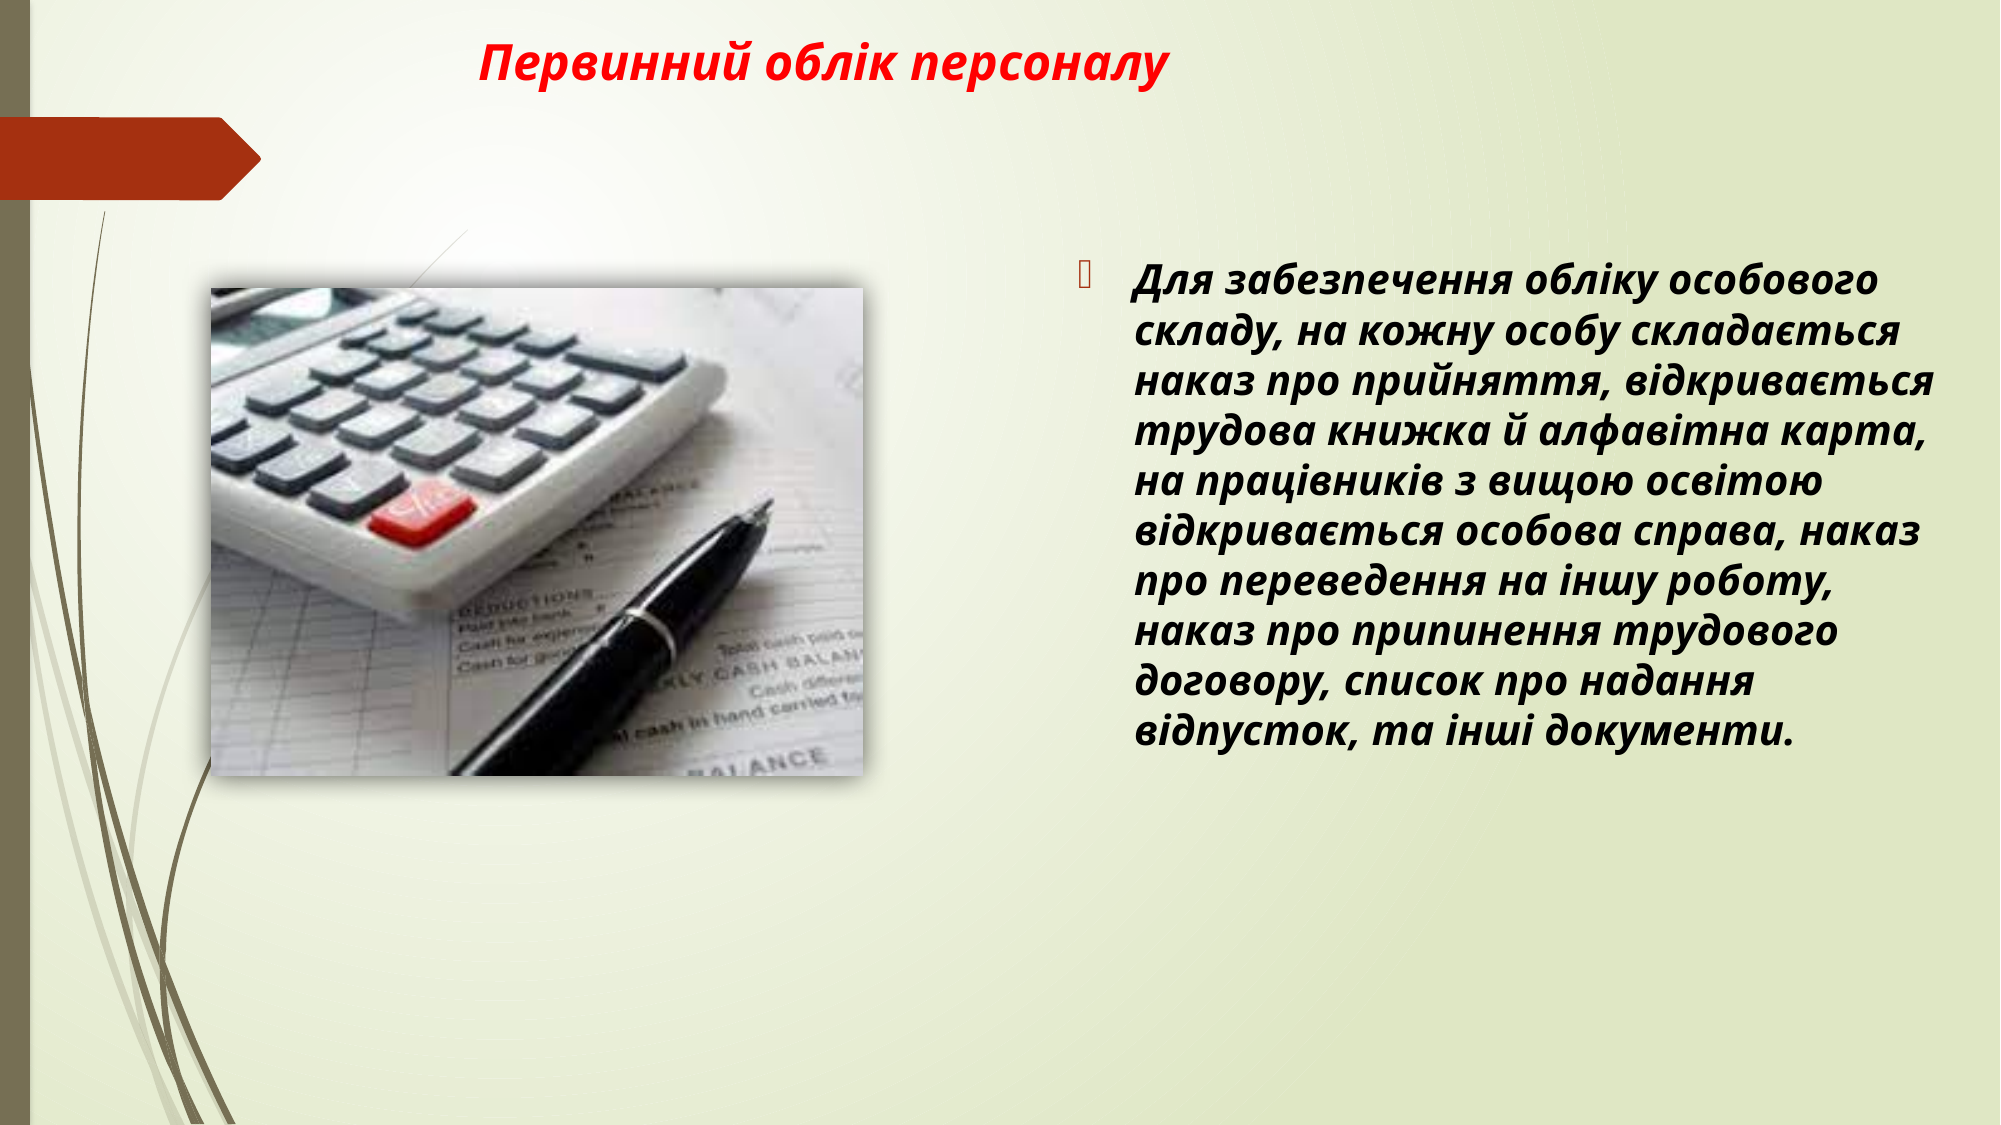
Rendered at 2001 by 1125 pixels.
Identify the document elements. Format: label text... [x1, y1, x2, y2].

title Первинний облік персоналу [36, 23, 1612, 105]
list Для забезпечення обліку особового складу, на кожну особу складається наказ про прийняття, відкривається трудова книжка й алфавітна карта, на працівників з вищою освітою відкривається особова справа, наказ про переведення на іншу роботу, наказ про припинення трудового договору, список про надання відпусток, та інші документи. [1062, 245, 1963, 1038]
picture [211, 288, 863, 776]
